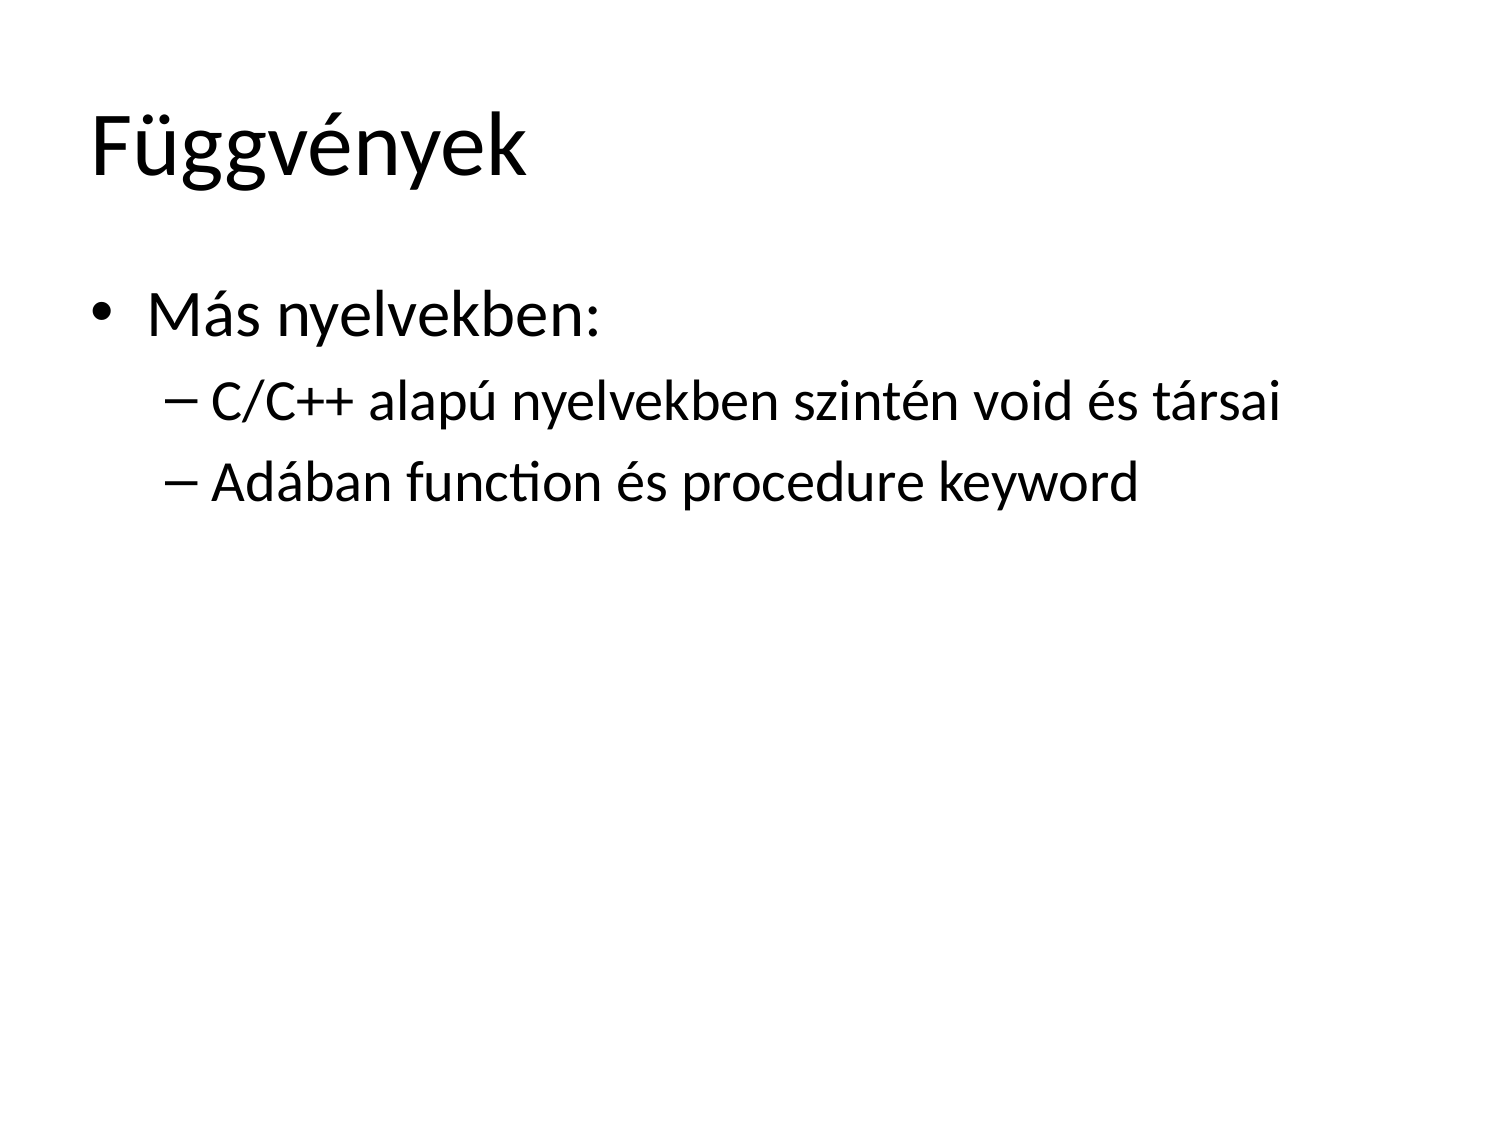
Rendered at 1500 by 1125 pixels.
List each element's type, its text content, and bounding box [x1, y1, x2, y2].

title Függvények [74, 44, 1426, 233]
list Más nyelvekben: C/C++ alapú nyelvekben szintén void és társai Adában function és procedure keyword [74, 262, 1426, 1006]
